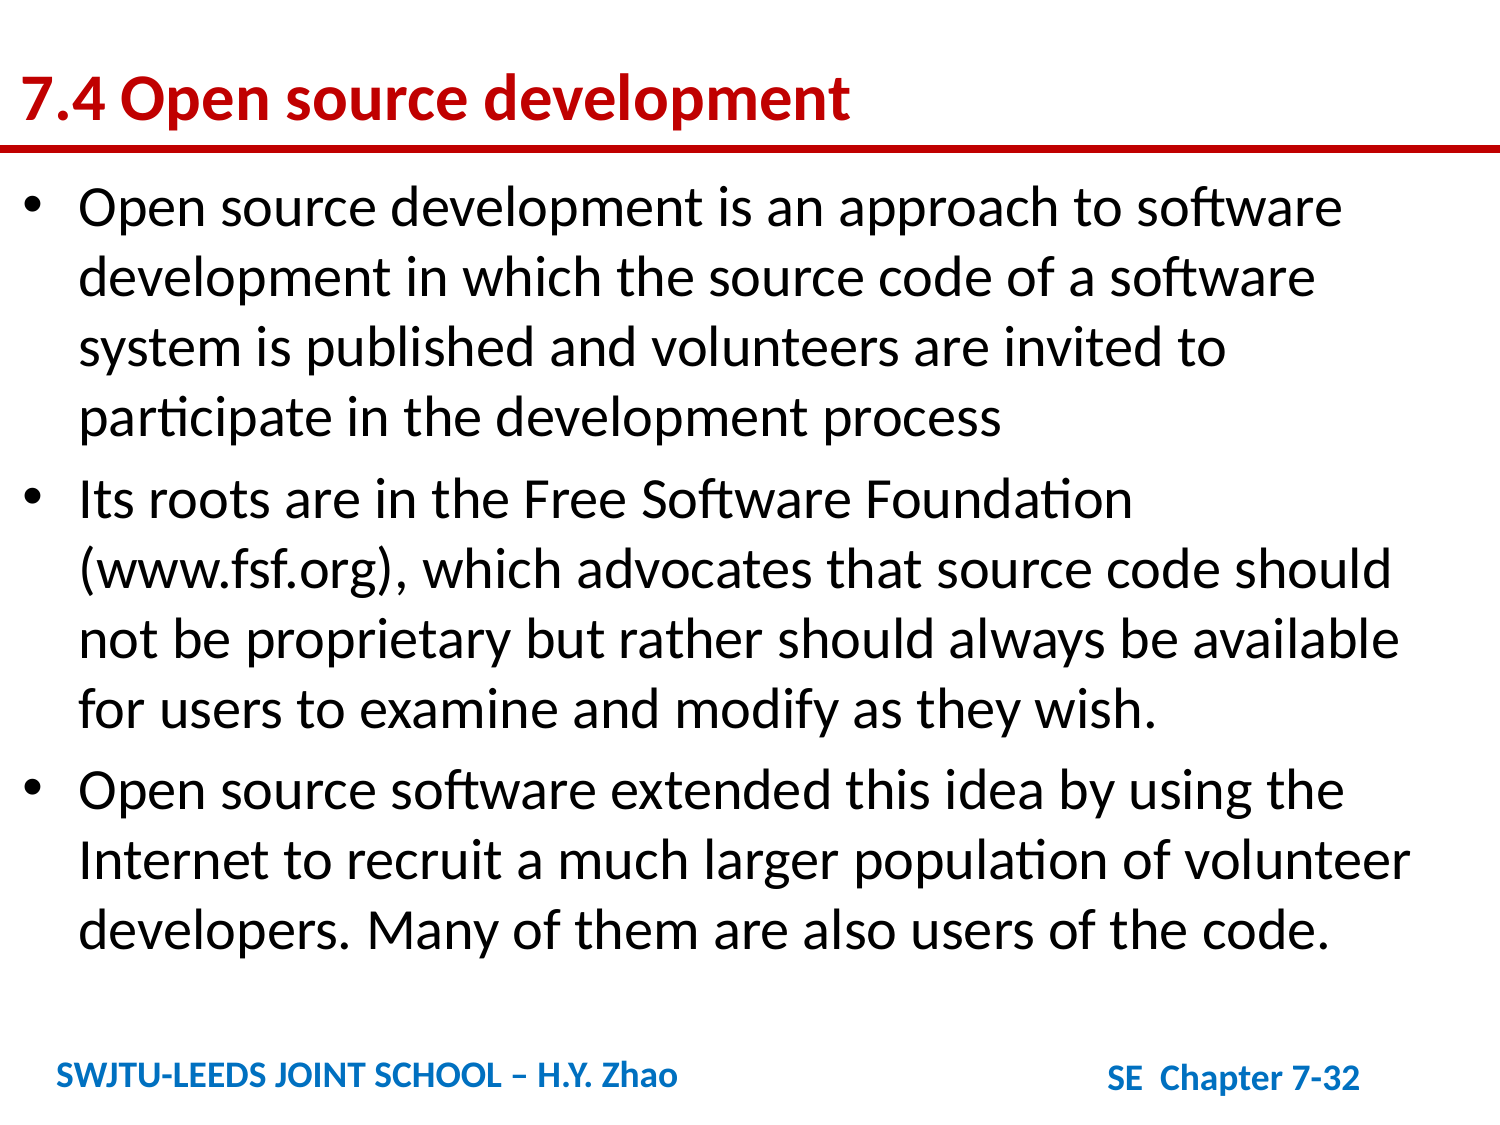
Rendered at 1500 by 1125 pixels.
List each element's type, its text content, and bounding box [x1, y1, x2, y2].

slide_number SE Chapter 7-32 [1092, 1045, 1484, 1106]
text_box 7.4 Open source development [5, 30, 1140, 142]
footer SWJTU-LEEDS JOINT SCHOOL – H.Y. Zhao [41, 1042, 988, 1103]
text_box Open source development is an approach to software development in which the source code of a software system is published and volunteers are invited to participate in the development process Its roots are in the Free Software Foundation (www.fsf.org), which advocates that source code should not be proprietary but rather should always be available for users to examine and modify as they wish. Open source software extended this idea by using the Internet to recruit a much larger population of volunteer developers. Many of them are also users of the code. [7, 160, 1484, 988]
